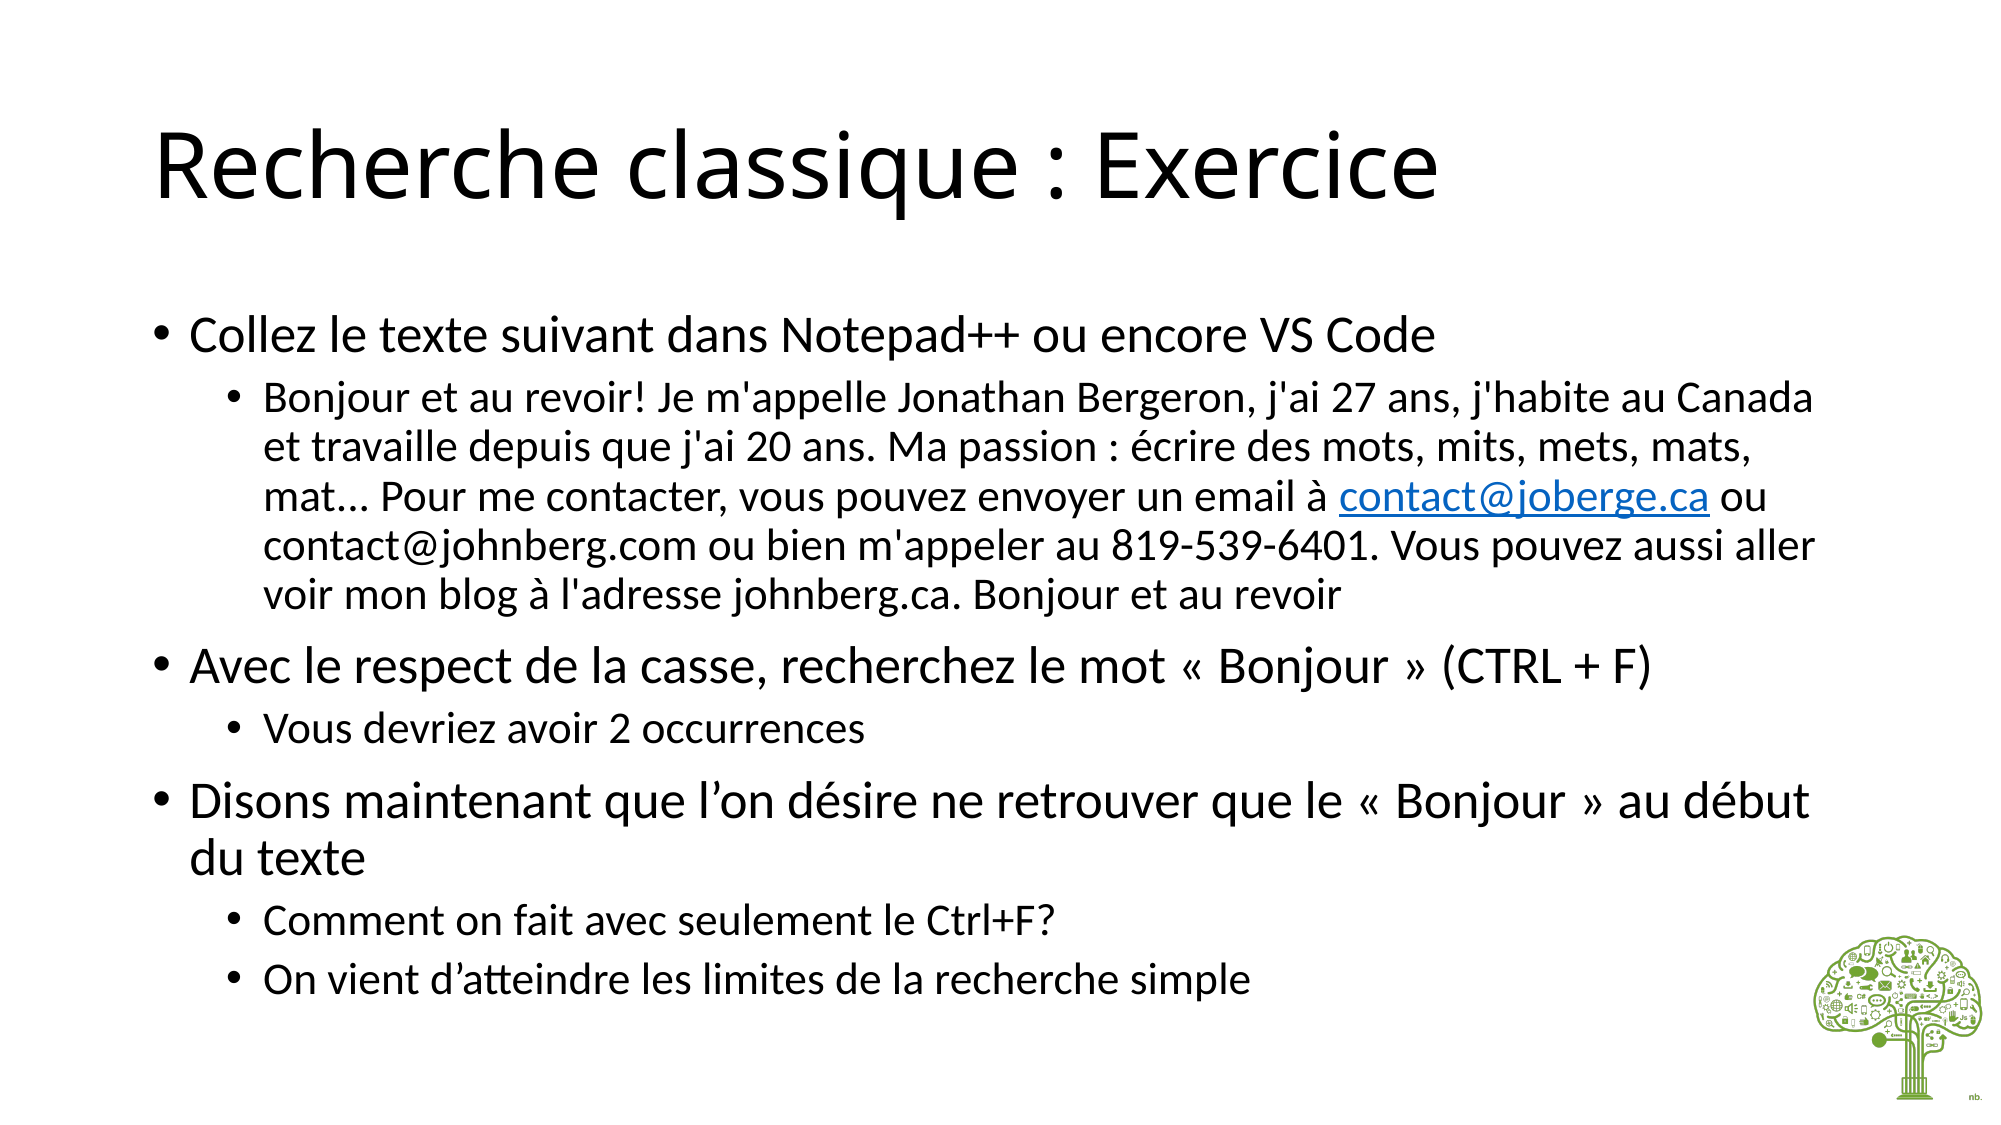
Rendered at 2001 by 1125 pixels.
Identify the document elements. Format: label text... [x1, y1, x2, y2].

title Recherche classique : Exercice [137, 59, 1863, 278]
picture [1800, 927, 1997, 1106]
list Collez le texte suivant dans Notepad++ ou encore VS Code Bonjour et au revoir! Je m'appelle Jonathan Bergeron, j'ai 27 ans, j'habite au Canada et travaille depuis que j'ai 20 ans. Ma passion : écrire des mots, mits, mets, mats, mat... Pour me contacter, vous pouvez envoyer un email à contact@joberge.ca ou contact@johnberg.com ou bien m'appeler au 819-539-6401. Vous pouvez aussi aller voir mon blog à l'adresse johnberg.ca. Bonjour et au revoir Avec le respect de la casse, recherchez le mot « Bonjour » (CTRL + F) Vous devriez avoir 2 occurrences Disons maintenant que l’on désire ne retrouver que le « Bonjour » au début du texte Comment on fait avec seulement le Ctrl+F? On vient d’atteindre les limites de la recherche simple [137, 299, 1863, 1014]
